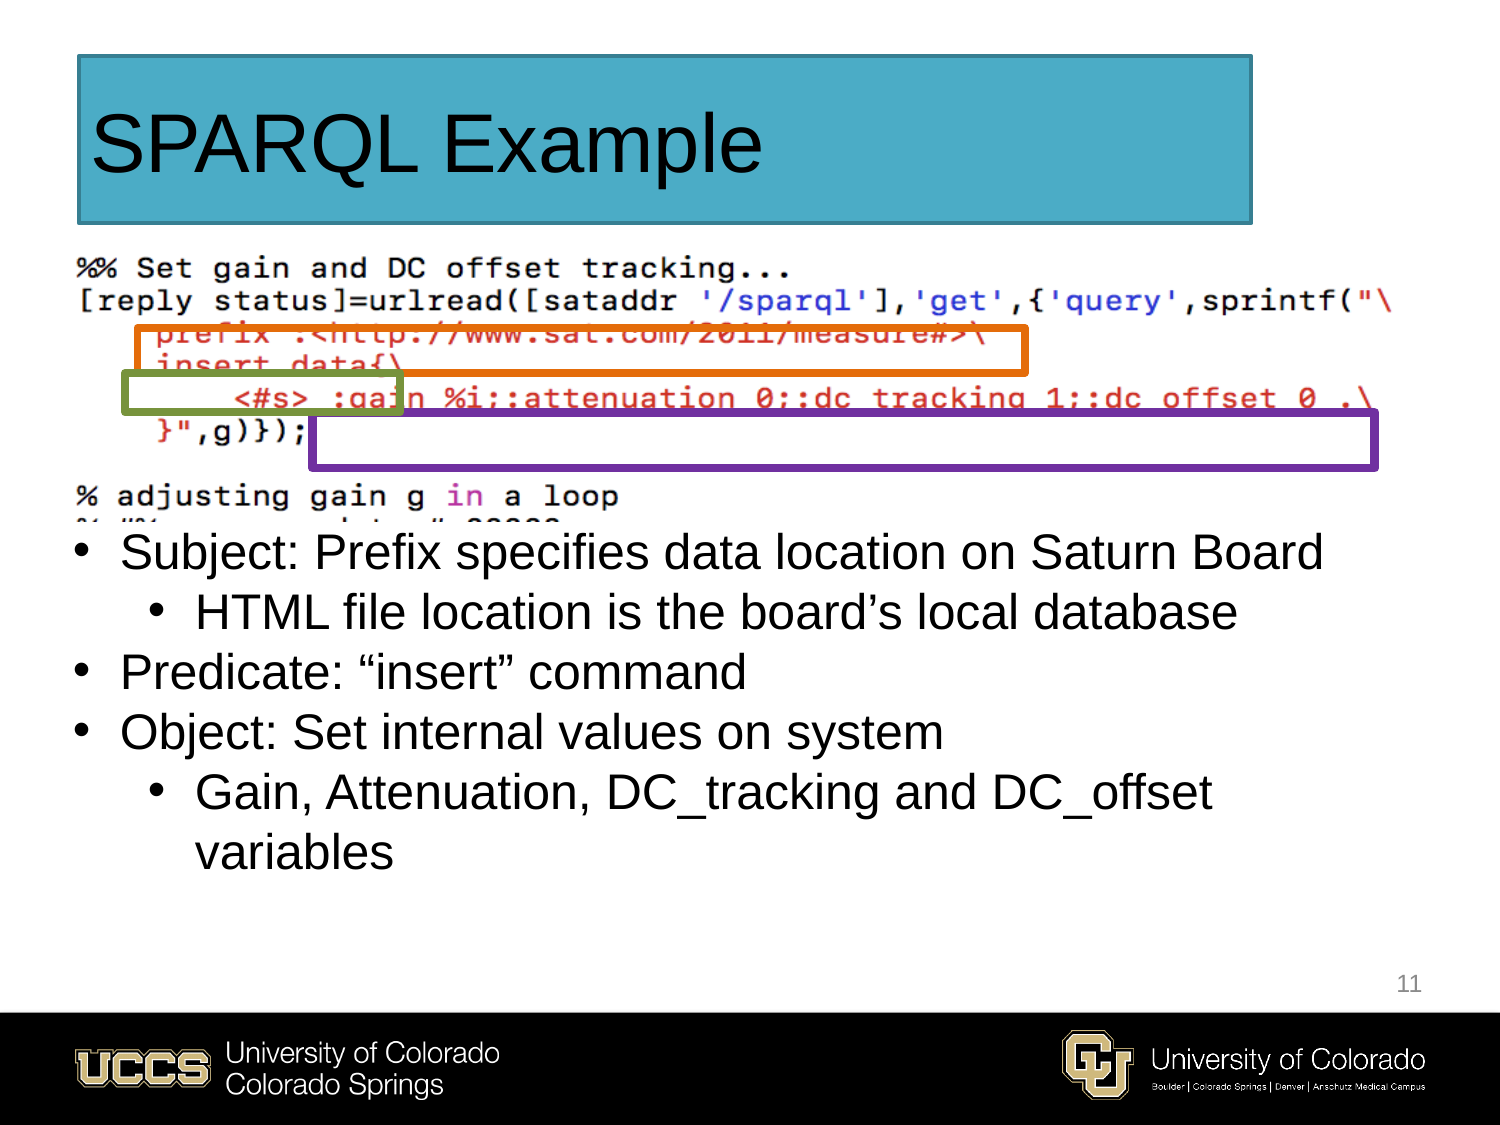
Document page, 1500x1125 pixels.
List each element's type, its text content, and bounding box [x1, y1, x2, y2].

text_box Subject: Prefix specifies data location on Saturn Board HTML file location is the board’s local database Predicate: “insert” command Object: Set internal values on system Gain, Attenuation, DC_tracking and DC_offset variables [58, 530, 1425, 927]
picture [40, 233, 1442, 522]
picture [1062, 1030, 1425, 1100]
picture [75, 1041, 499, 1100]
slide_number 11 [1087, 952, 1438, 1013]
title SPARQL Example [75, 45, 1425, 232]
